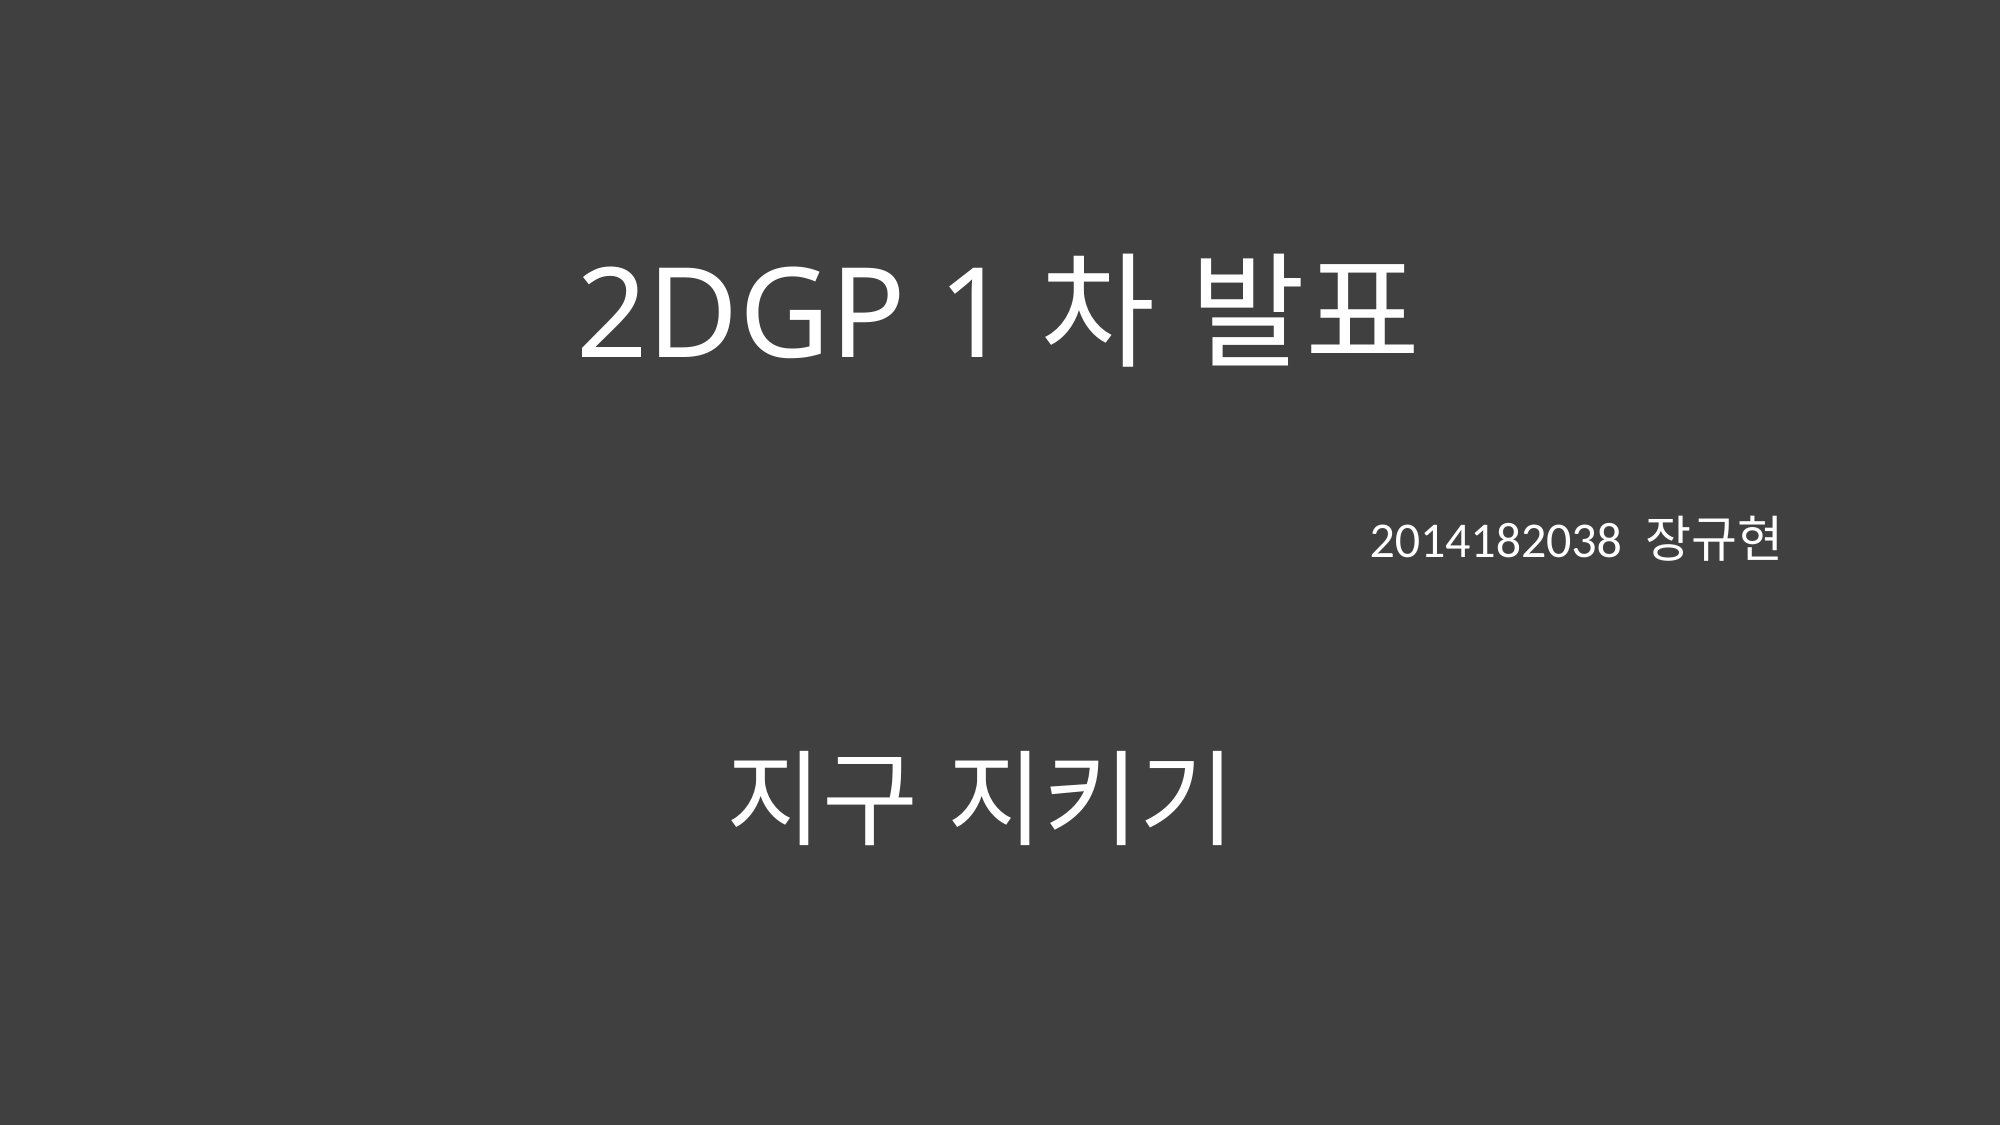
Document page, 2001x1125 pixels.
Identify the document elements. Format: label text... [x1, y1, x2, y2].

subtitle 2014182038 장규현 [981, 506, 2000, 644]
text_box 지구 지키기 [231, 588, 1732, 981]
title 2DGP 1차 발표 [265, 0, 1766, 392]
